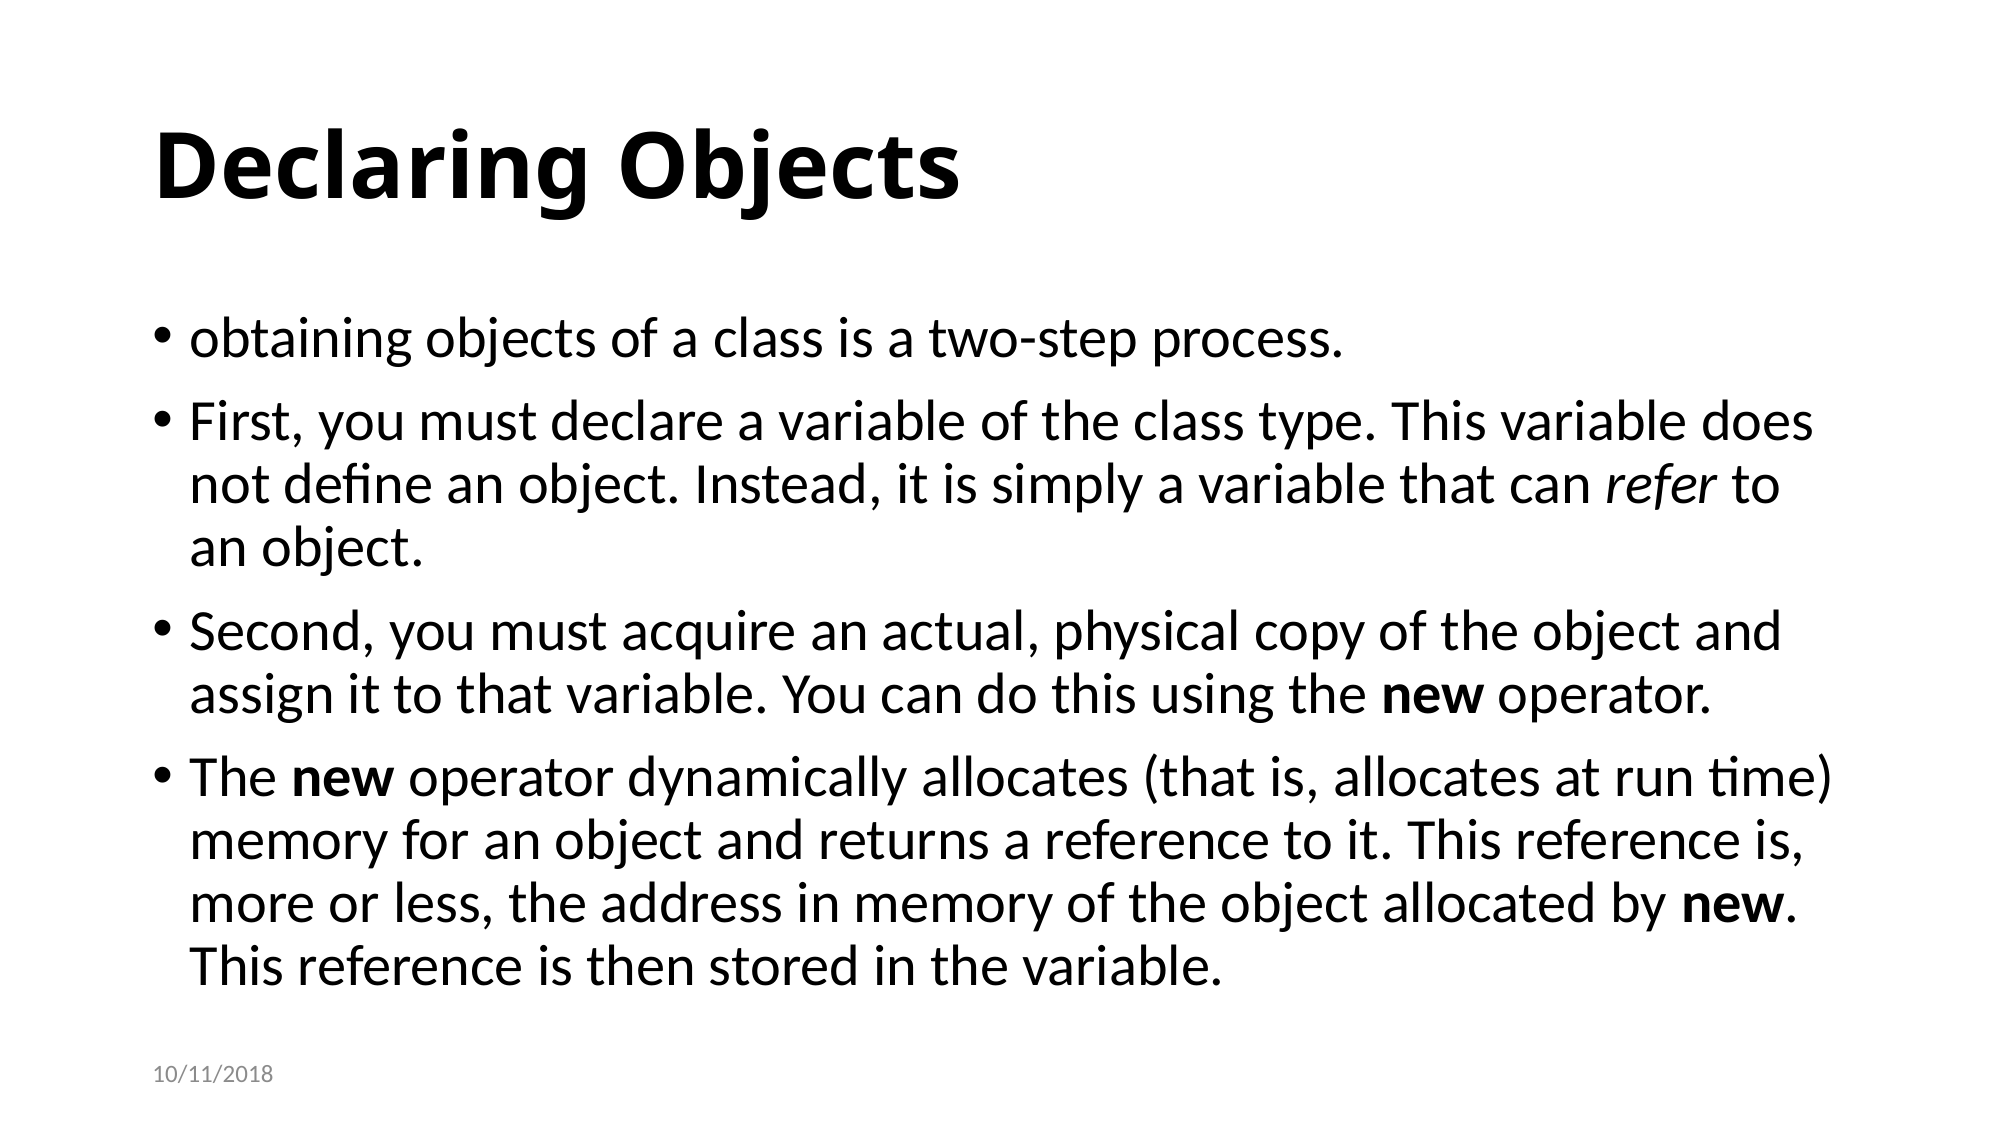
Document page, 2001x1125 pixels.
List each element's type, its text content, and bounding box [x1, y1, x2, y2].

list obtaining objects of a class is a two-step process. First, you must declare a variable of the class type. This variable does not define an object. Instead, it is simply a variable that can refer to an object. Second, you must acquire an actual, physical copy of the object and assign it to that variable. You can do this using the new operator. The new operator dynamically allocates (that is, allocates at run time) memory for an object and returns a reference to it. This reference is, more or less, the address in memory of the object allocated by new. This reference is then stored in the variable. [137, 299, 1863, 1014]
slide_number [137, 1042, 588, 1103]
title Declaring Objects [137, 59, 1863, 278]
